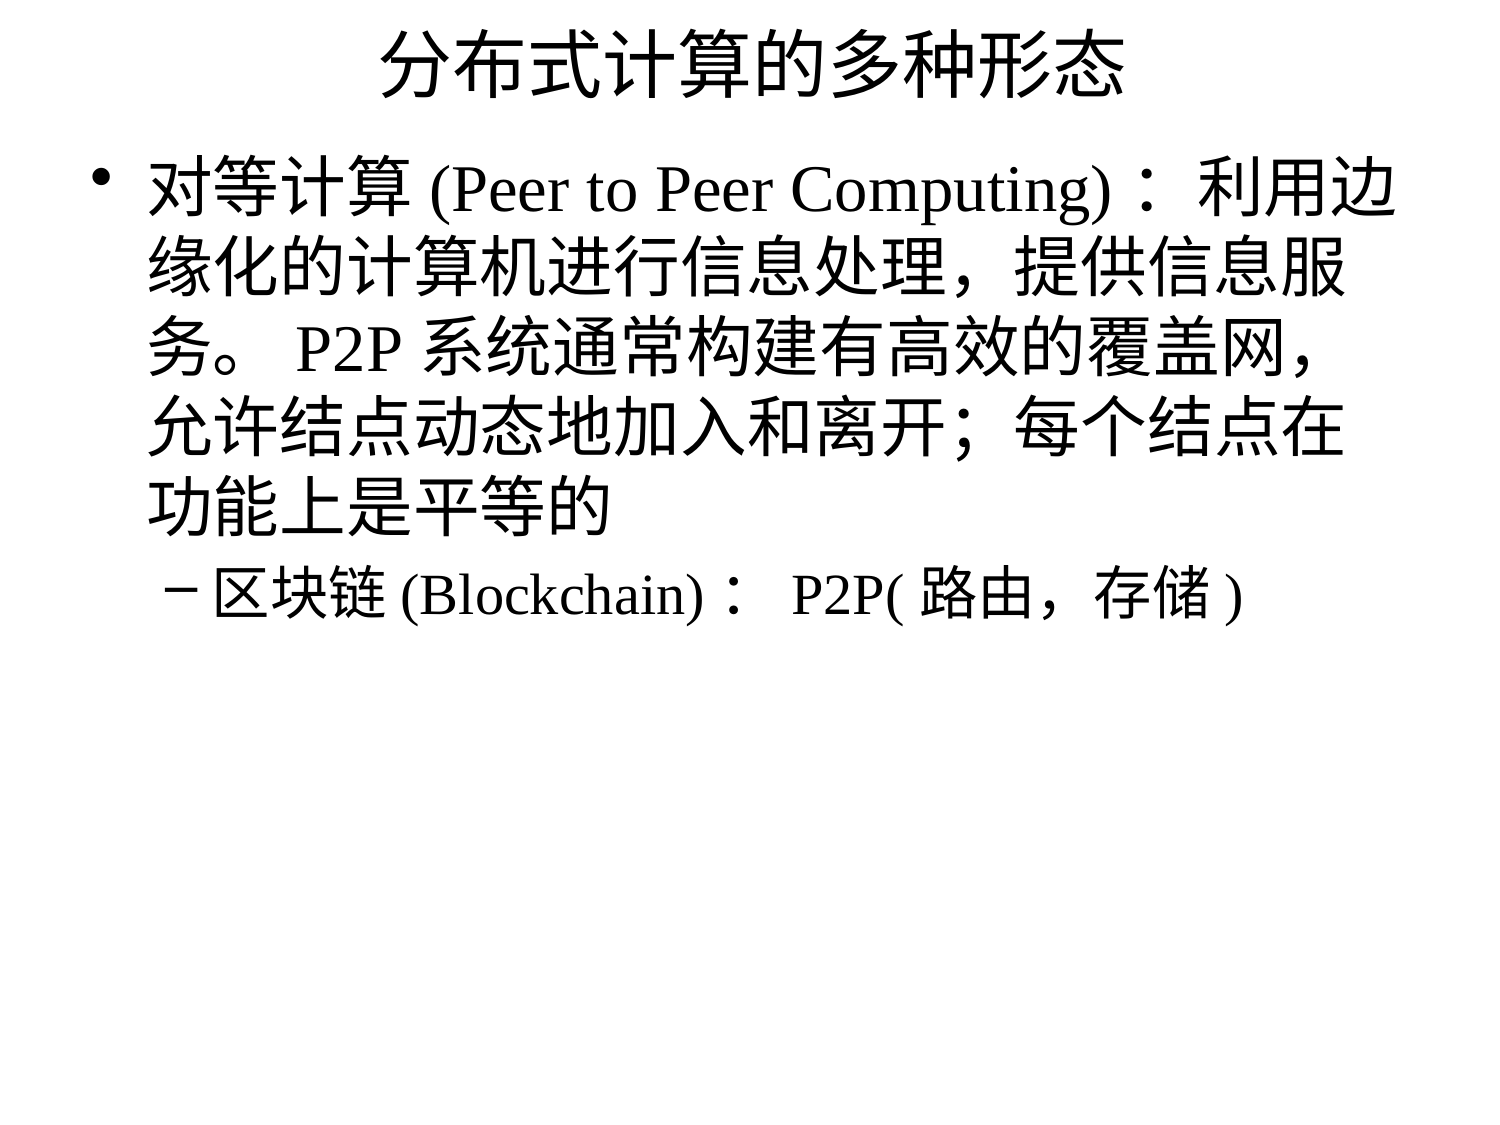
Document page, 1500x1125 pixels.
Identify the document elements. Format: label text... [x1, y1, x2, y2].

list 对等计算(Peer to Peer Computing)：利用边缘化的计算机进行信息处理，提供信息服务。P2P系统通常构建有高效的覆盖网，允许结点动态地加入和离开；每个结点在功能上是平等的 区块链(Blockchain)：P2P(路由，存储) [75, 137, 1425, 1125]
title 分布式计算的多种形态 [77, 0, 1428, 125]
